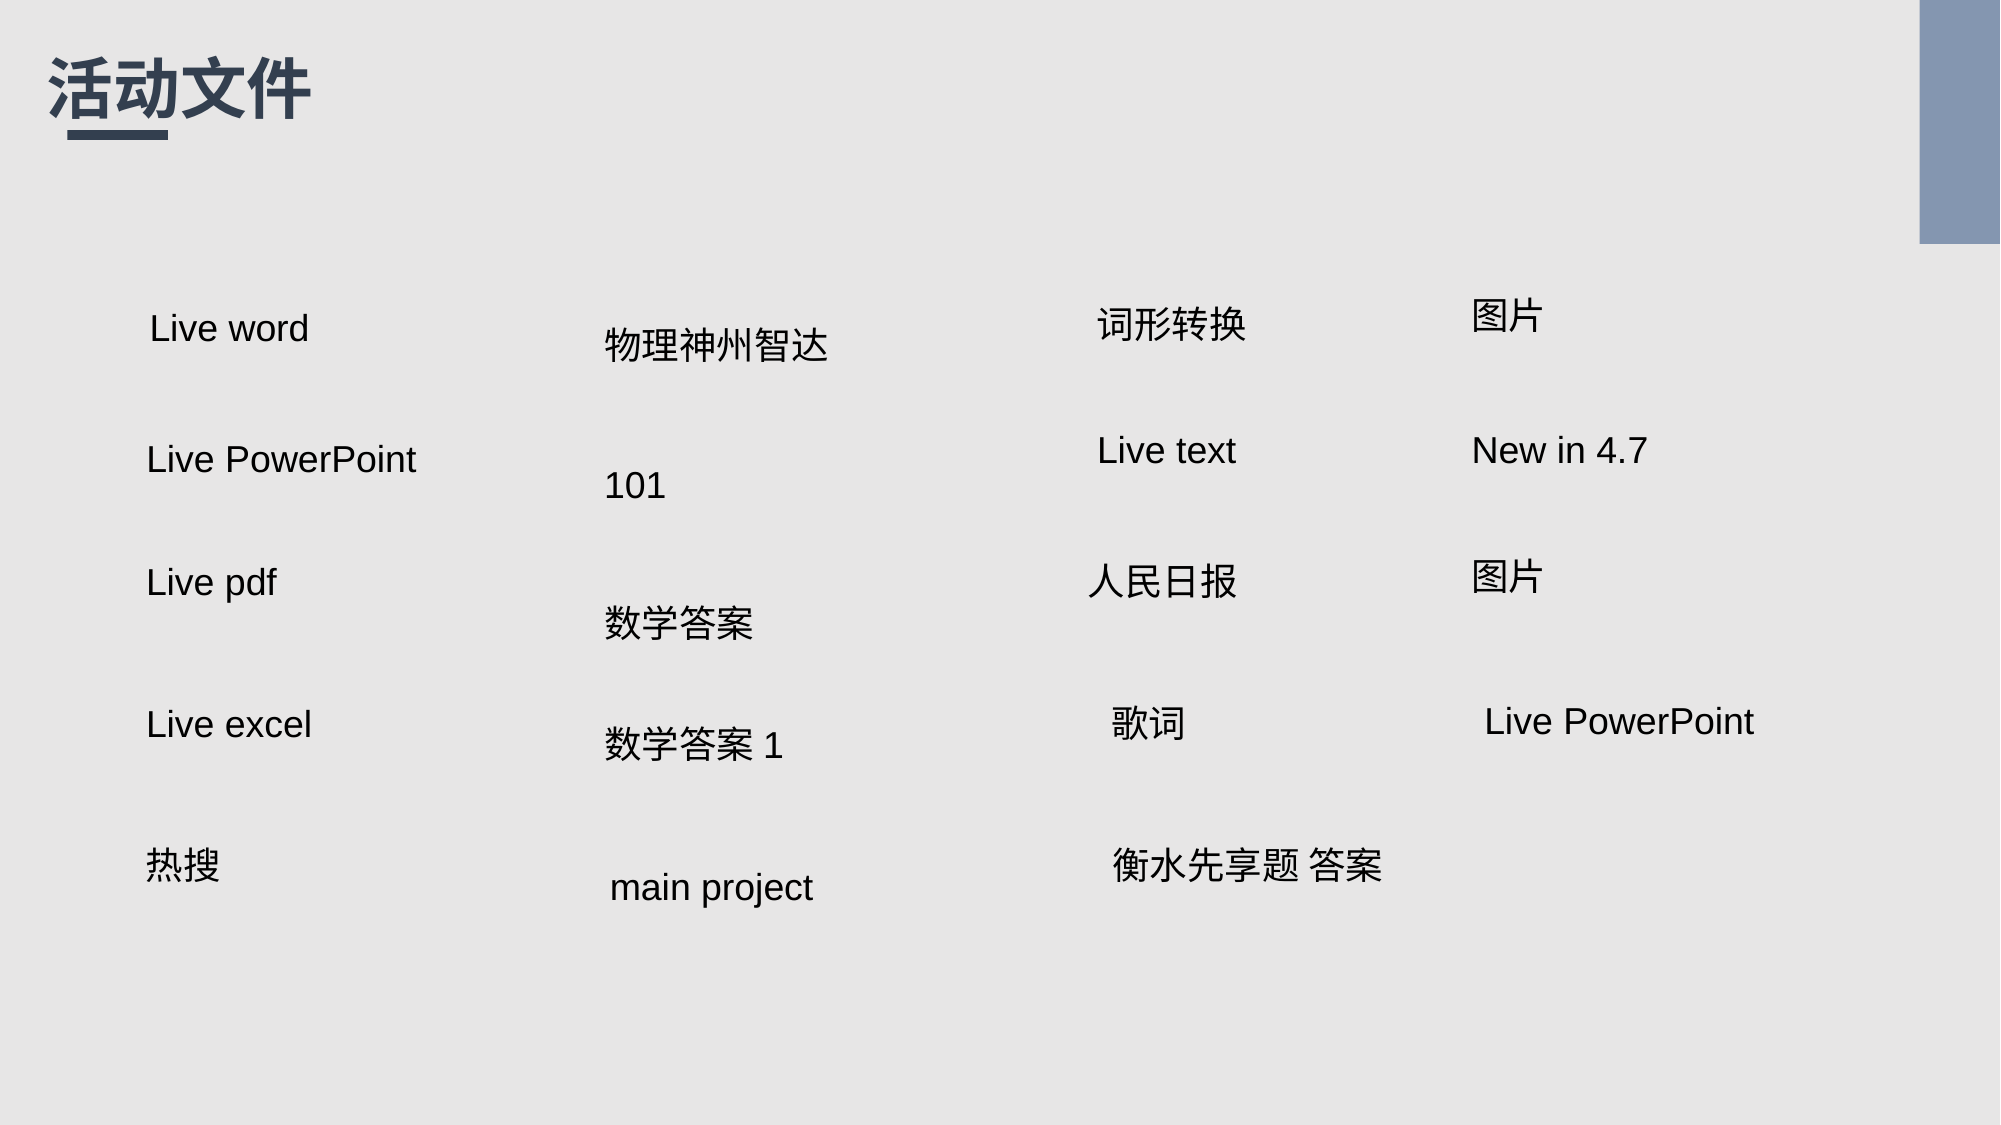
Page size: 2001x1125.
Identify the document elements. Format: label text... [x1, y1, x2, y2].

text_box Live text [1082, 418, 1252, 478]
text_box 图片 [1456, 284, 1561, 345]
text_box 歌词 [1096, 692, 1201, 753]
text_box Live PowerPoint [1469, 689, 1770, 750]
text_box 人民日报 [1073, 550, 1261, 611]
text_box 物理神州智达 [589, 314, 849, 375]
text_box New in 4.7 [1456, 418, 1664, 479]
text_box 词形转换 [1082, 293, 1314, 354]
text_box Live PowerPoint [131, 427, 432, 488]
text_box main project [594, 855, 829, 916]
text_box 图片 [1456, 545, 1561, 606]
title 活动文件 [31, 34, 378, 150]
text_box Live excel [131, 692, 328, 753]
text_box 衡水先享题 答案 [1097, 834, 1399, 895]
text_box 数学答案1 [589, 714, 834, 775]
text_box Live word [134, 296, 325, 357]
text_box 热搜 [131, 834, 236, 895]
text_box 数学答案 [589, 592, 834, 653]
text_box 101 [589, 453, 816, 514]
text_box Live pdf [131, 550, 292, 611]
